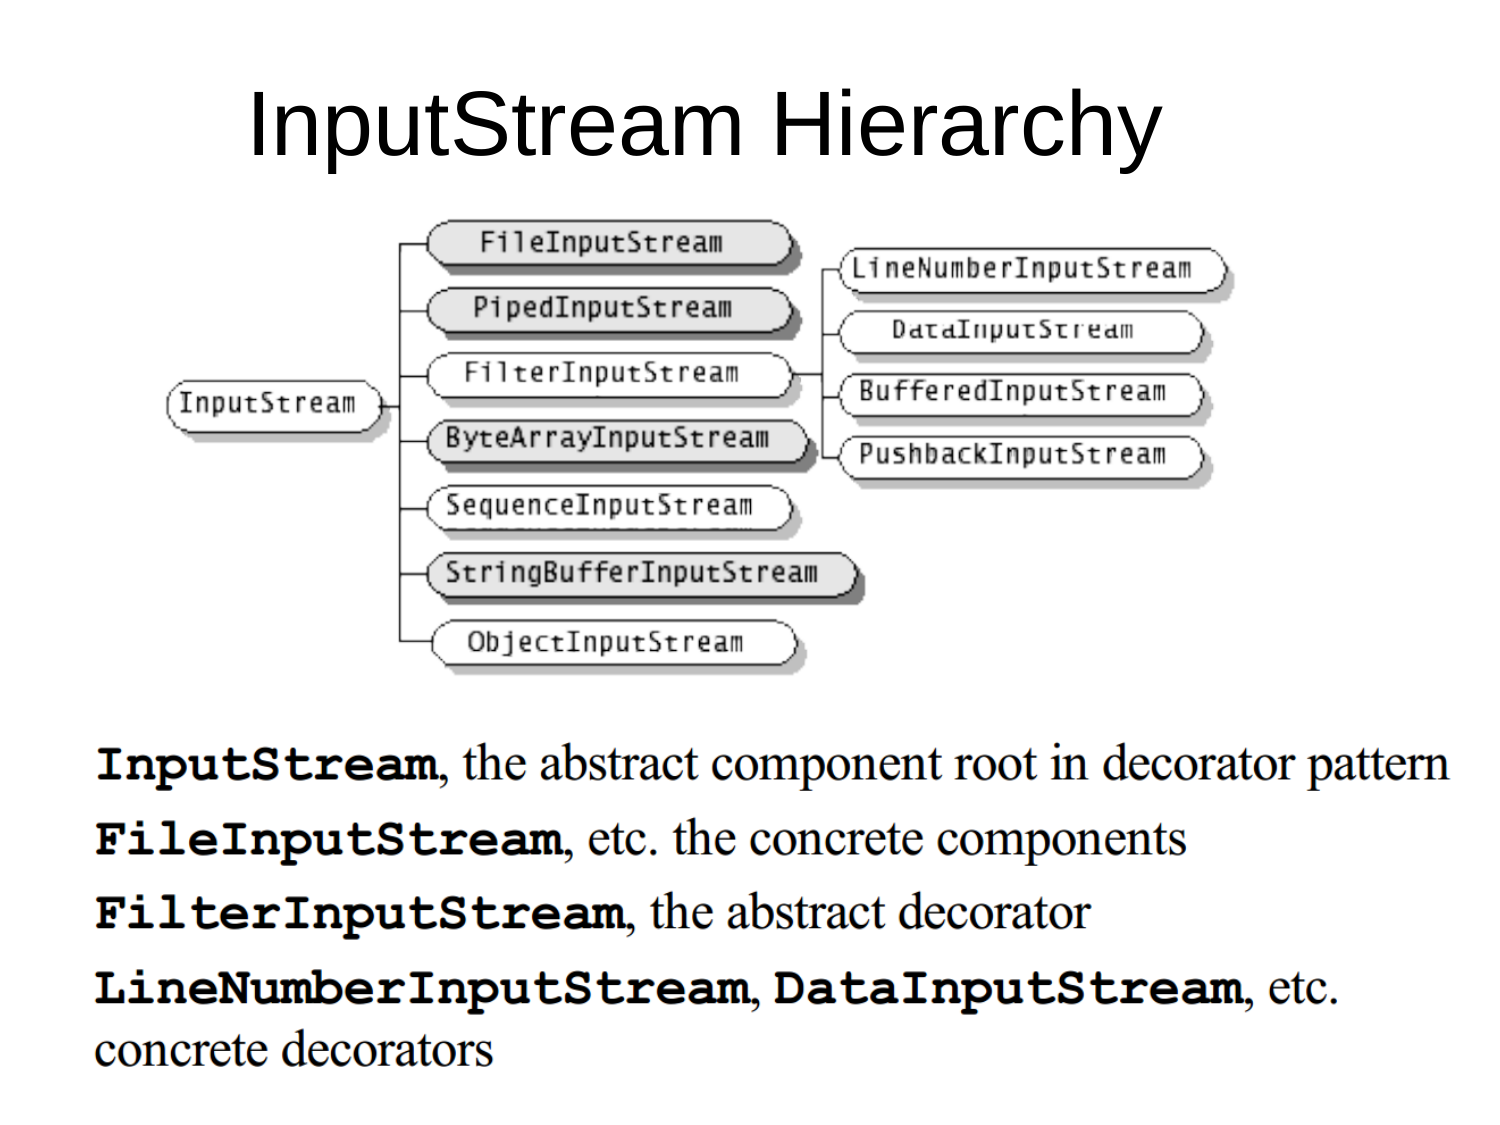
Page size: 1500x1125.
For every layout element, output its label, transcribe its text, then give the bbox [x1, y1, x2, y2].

picture [62, 199, 1463, 1076]
title InputStream Hierarchy [68, 24, 1343, 199]
